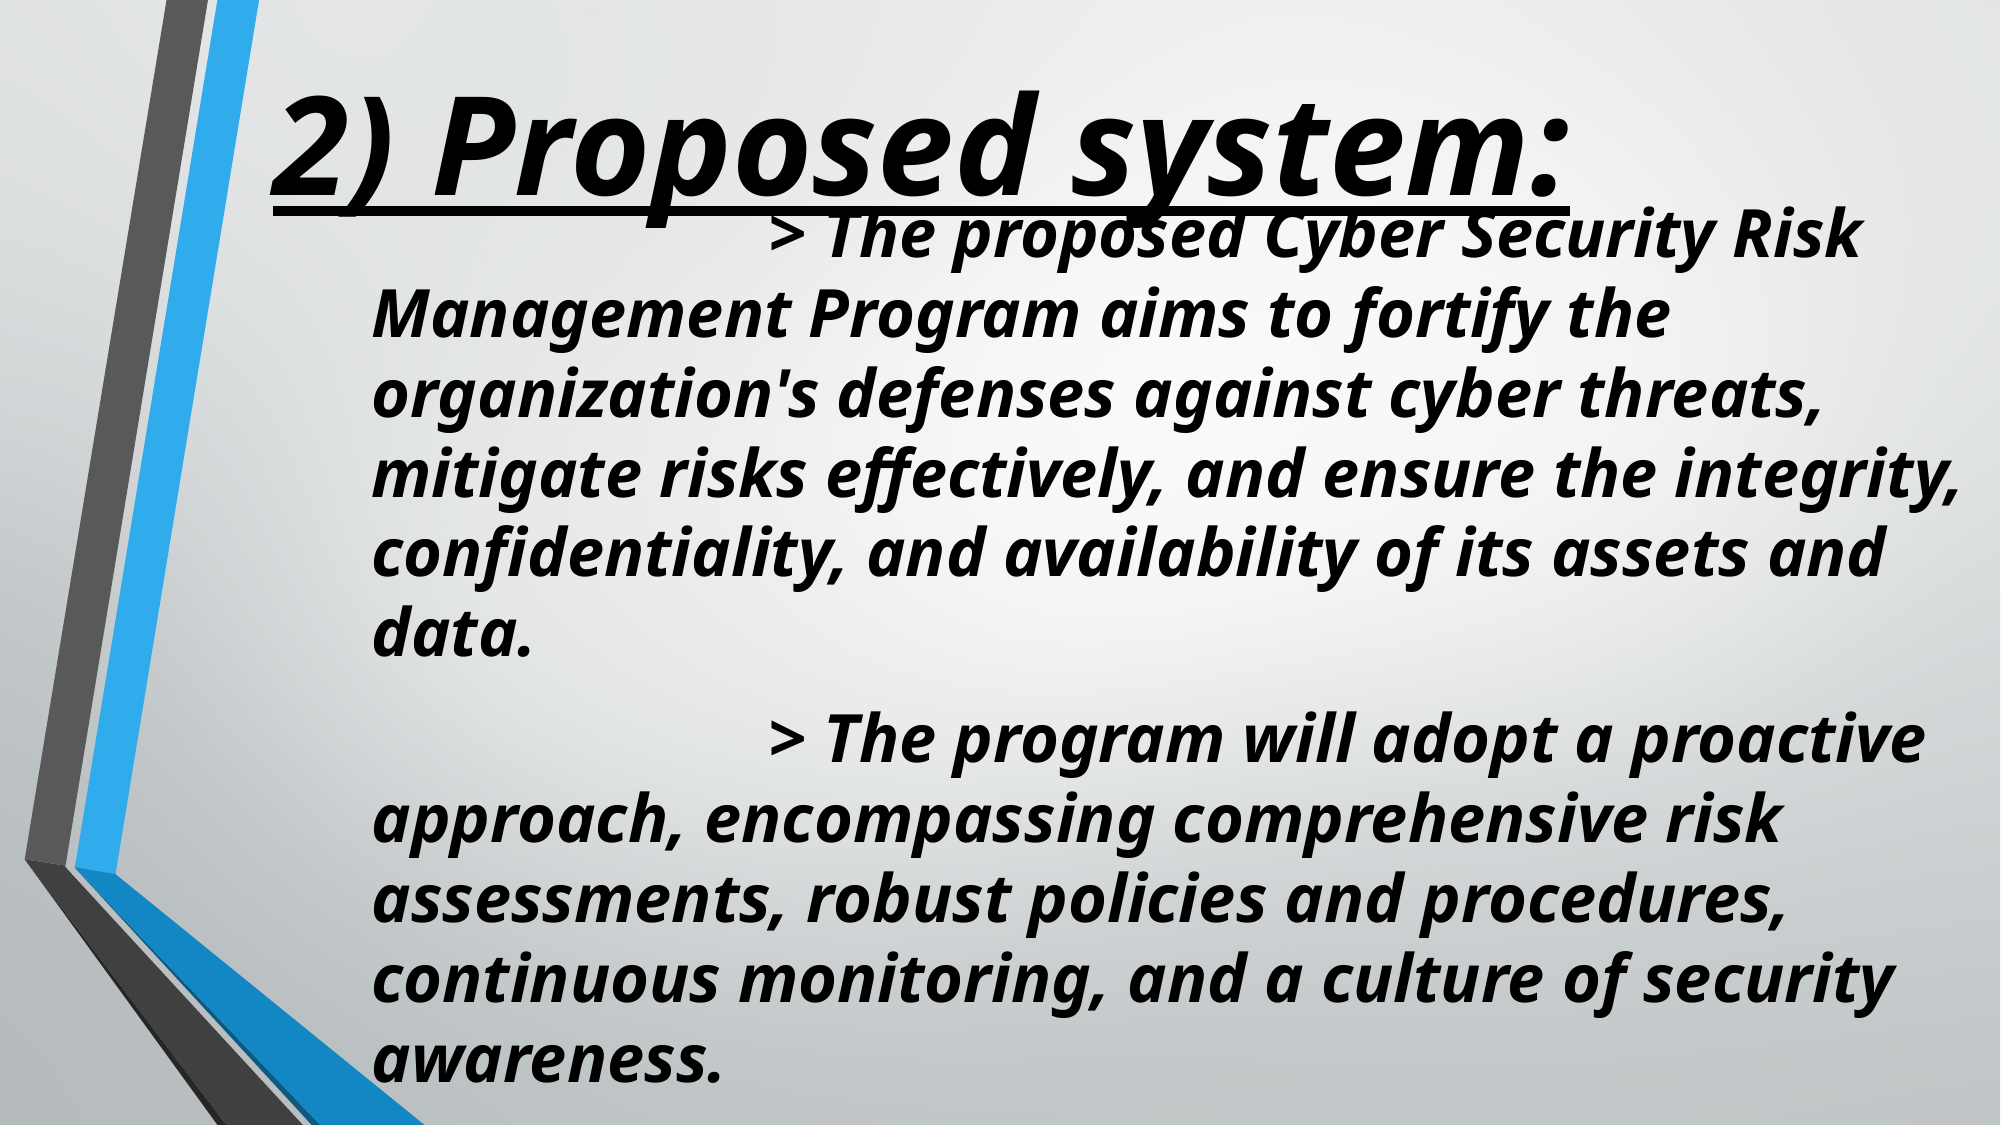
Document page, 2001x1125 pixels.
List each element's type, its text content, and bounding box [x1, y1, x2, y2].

list > The proposed Cyber Security Risk Management Program aims to fortify the organization's defenses against cyber threats, mitigate risks effectively, and ensure the integrity, confidentiality, and availability of its assets and data. > The program will adopt a proactive approach, encompassing comprehensive risk assessments, robust policies and procedures, continuous monitoring, and a culture of security awareness. [356, 371, 2000, 1021]
title 2) Proposed system: [258, 114, 1902, 332]
